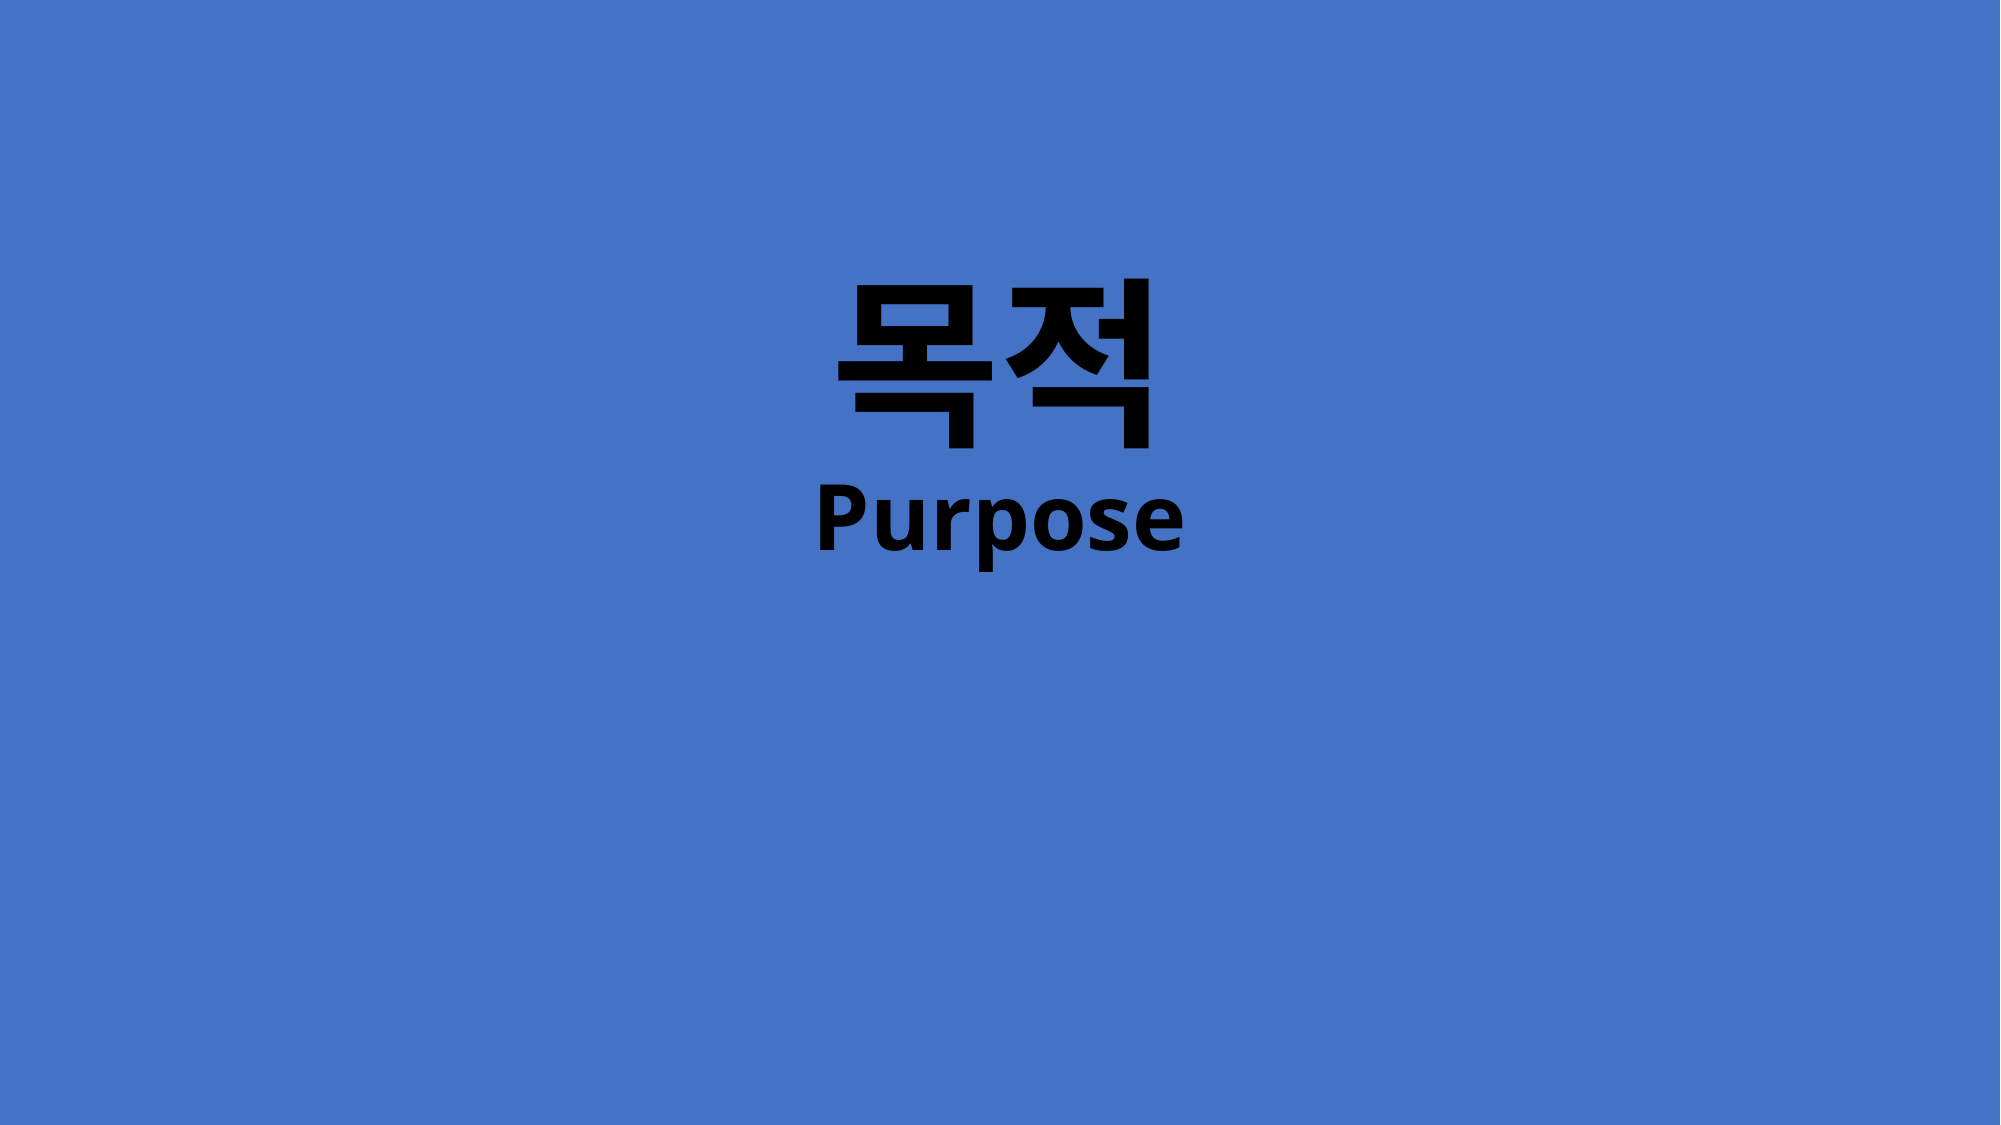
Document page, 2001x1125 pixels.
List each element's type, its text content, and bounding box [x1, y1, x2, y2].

title 목적 Purpose [674, 225, 1326, 729]
